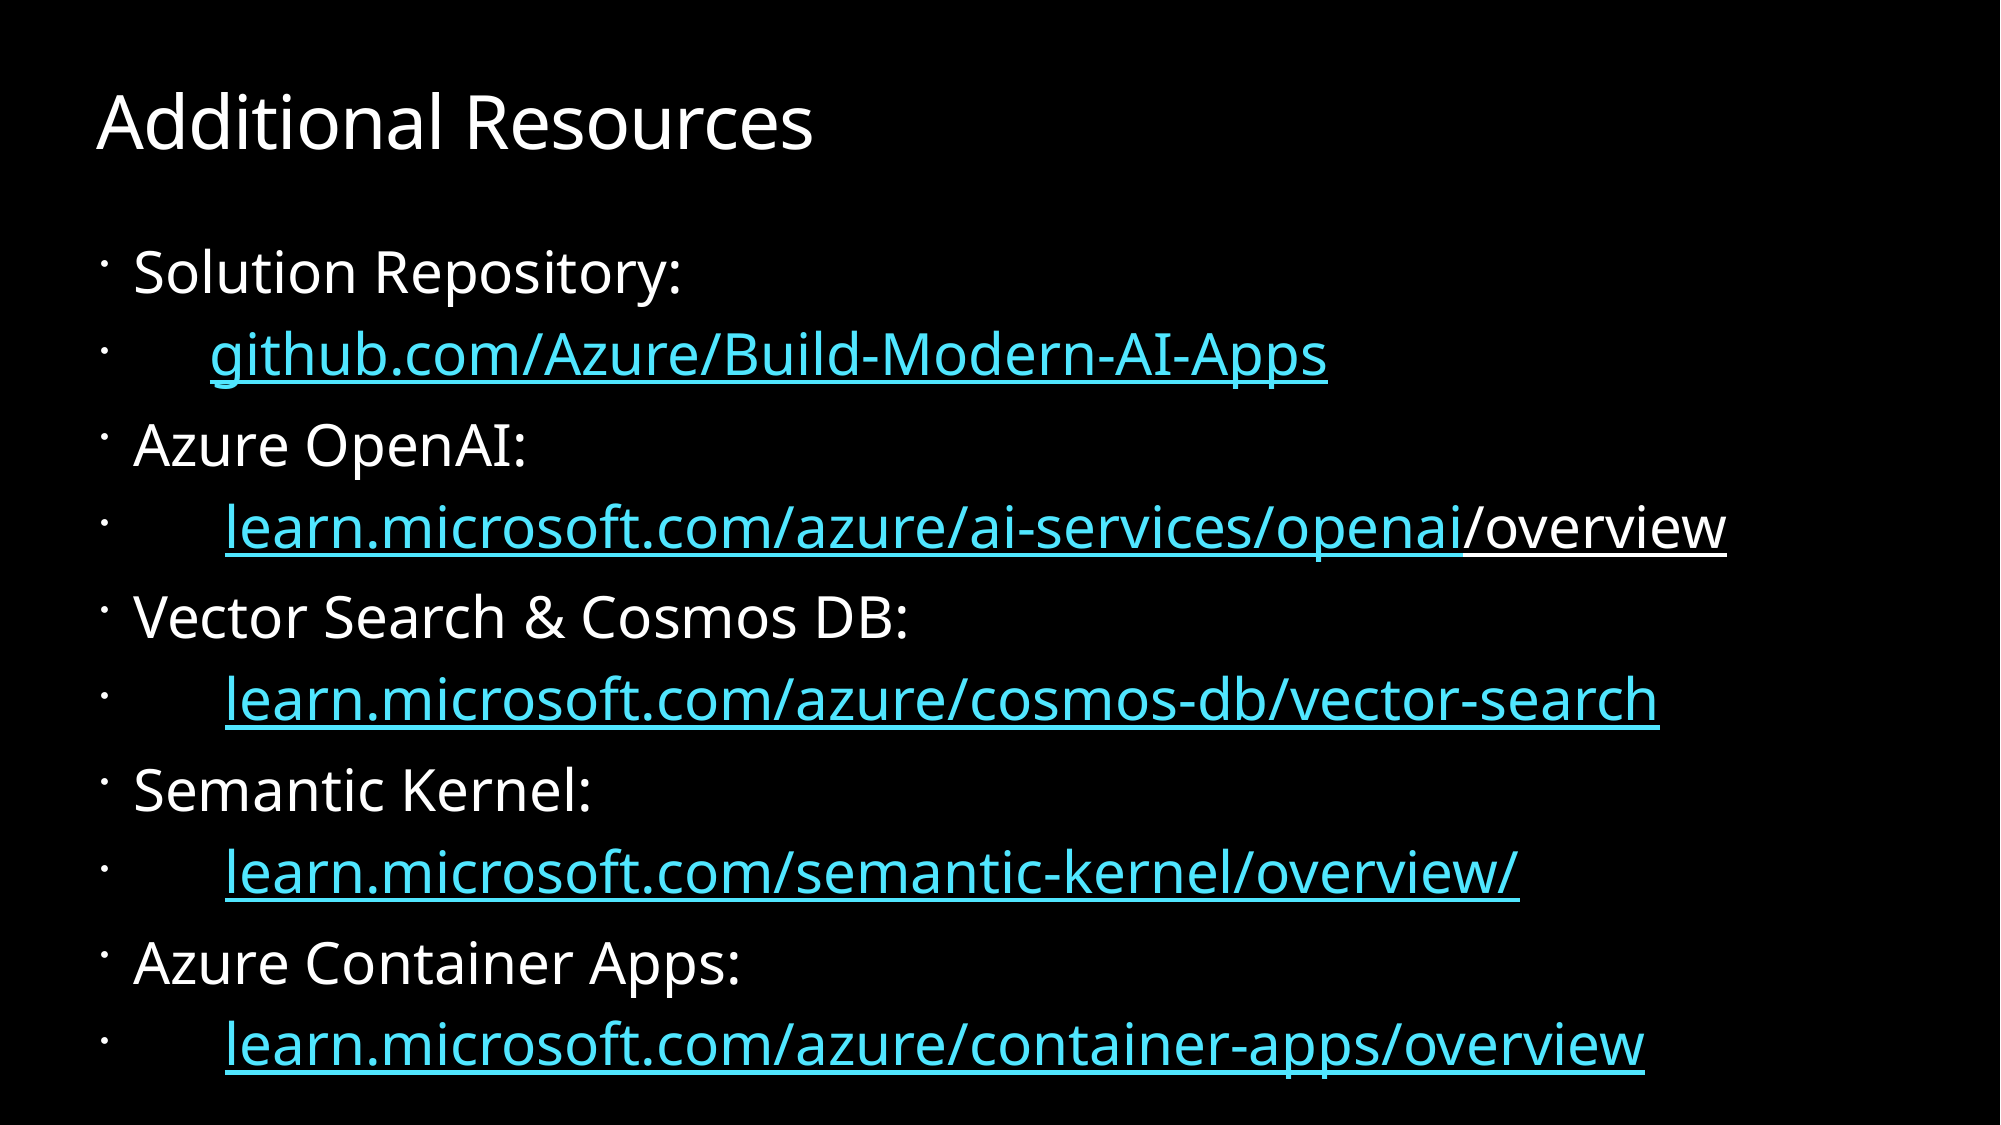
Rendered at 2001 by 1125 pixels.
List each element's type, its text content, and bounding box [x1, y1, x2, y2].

list Solution Repository: github.com/Azure/Build-Modern-AI-Apps Azure OpenAI: learn.microsoft.com/azure/ai-services/openai/overview Vector Search & Cosmos DB: learn.microsoft.com/azure/cosmos-db/vector-search Semantic Kernel: learn.microsoft.com/semantic-kernel/overview/ Azure Container Apps: learn.microsoft.com/azure/container-apps/overview [95, 235, 1904, 1070]
title Additional Resources [96, 75, 1904, 166]
